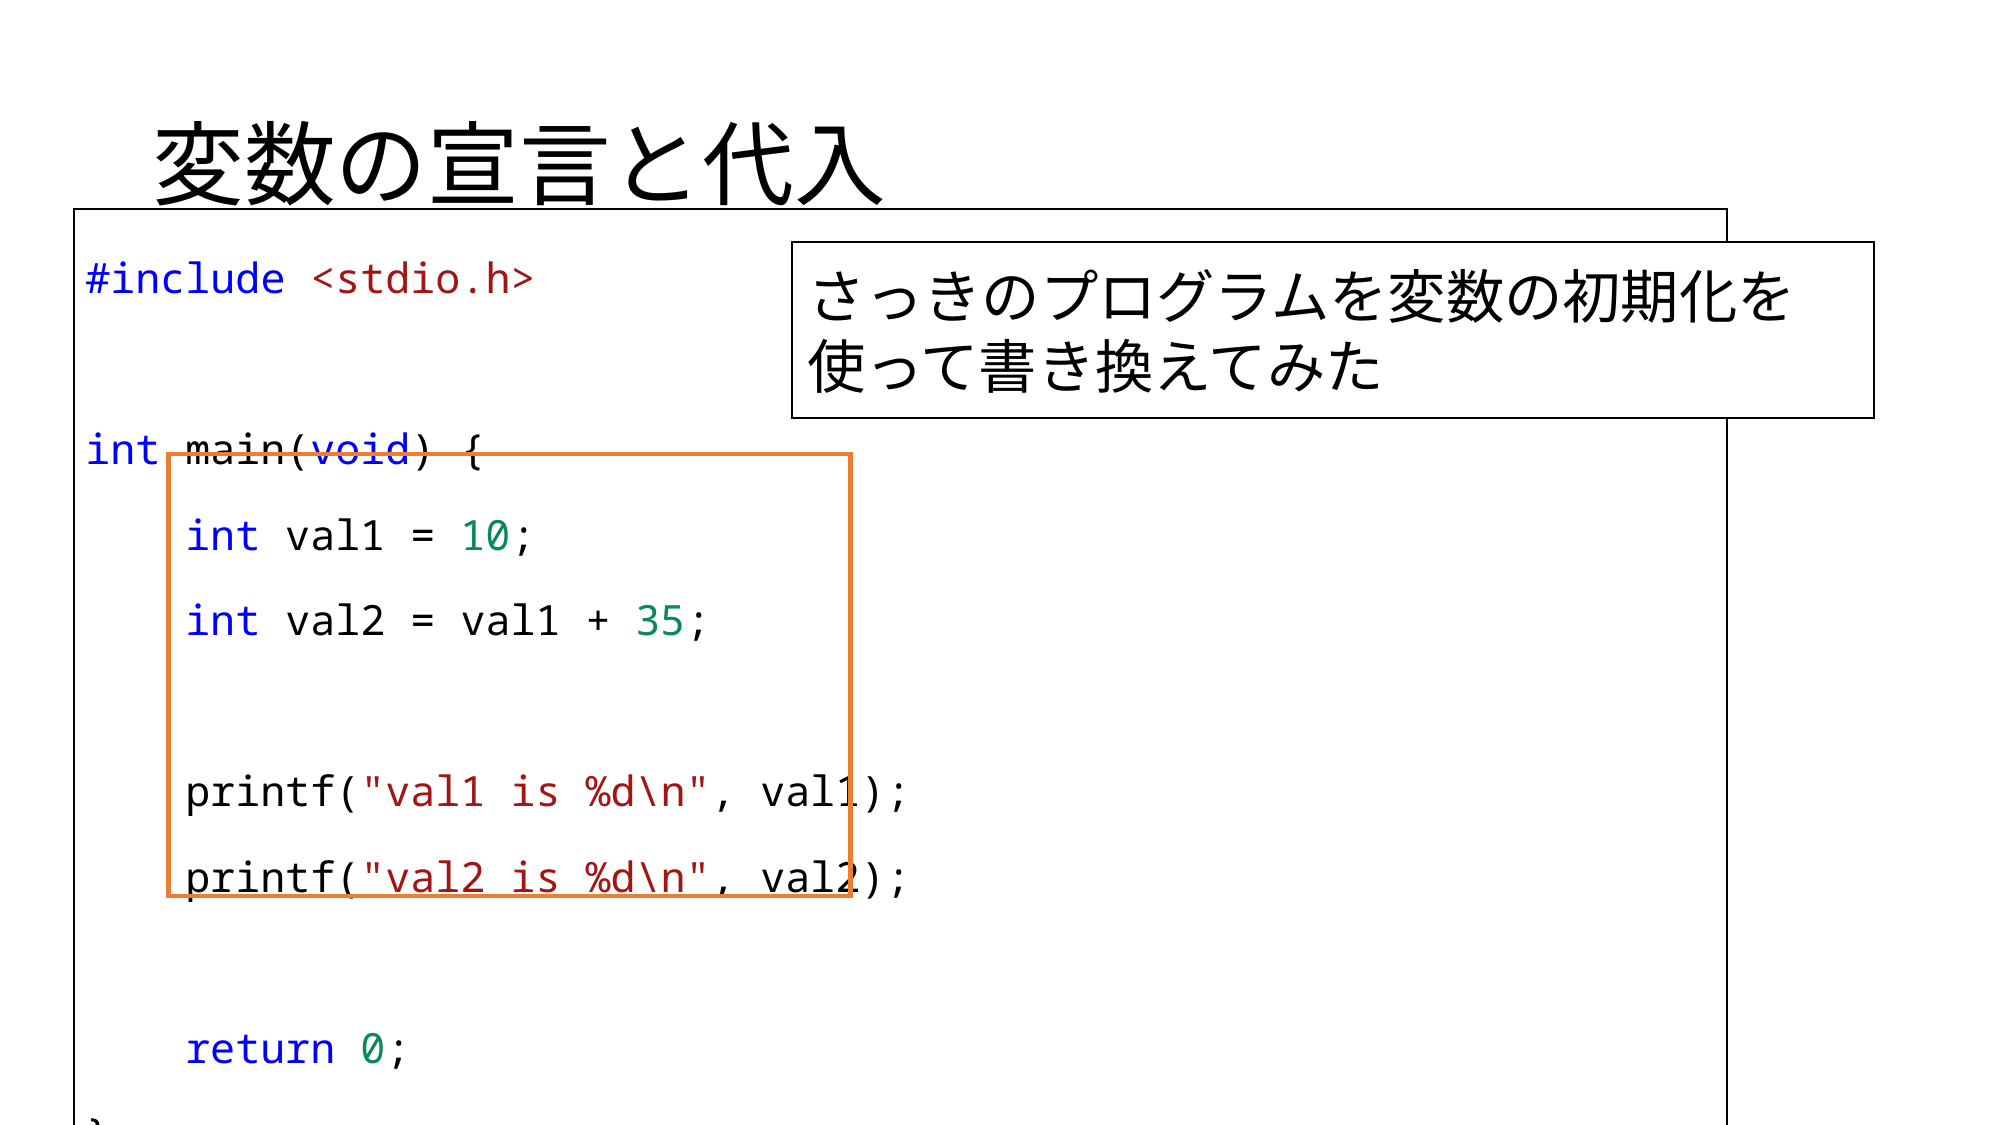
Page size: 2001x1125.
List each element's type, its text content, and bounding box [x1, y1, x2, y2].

text_box [167, 453, 851, 897]
text_box さっきのプログラムを変数の初期化を使って書き換えてみた [791, 241, 1875, 419]
title 変数の宣言と代入 [137, 59, 1863, 278]
table_header #include <stdio.h> int main(void) { int val1 = 10; int val2 = val1 + 35; printf("val1 is %d\n", val1); printf("val2 is %d\n", val2); return 0; } [75, 210, 1726, 1125]
